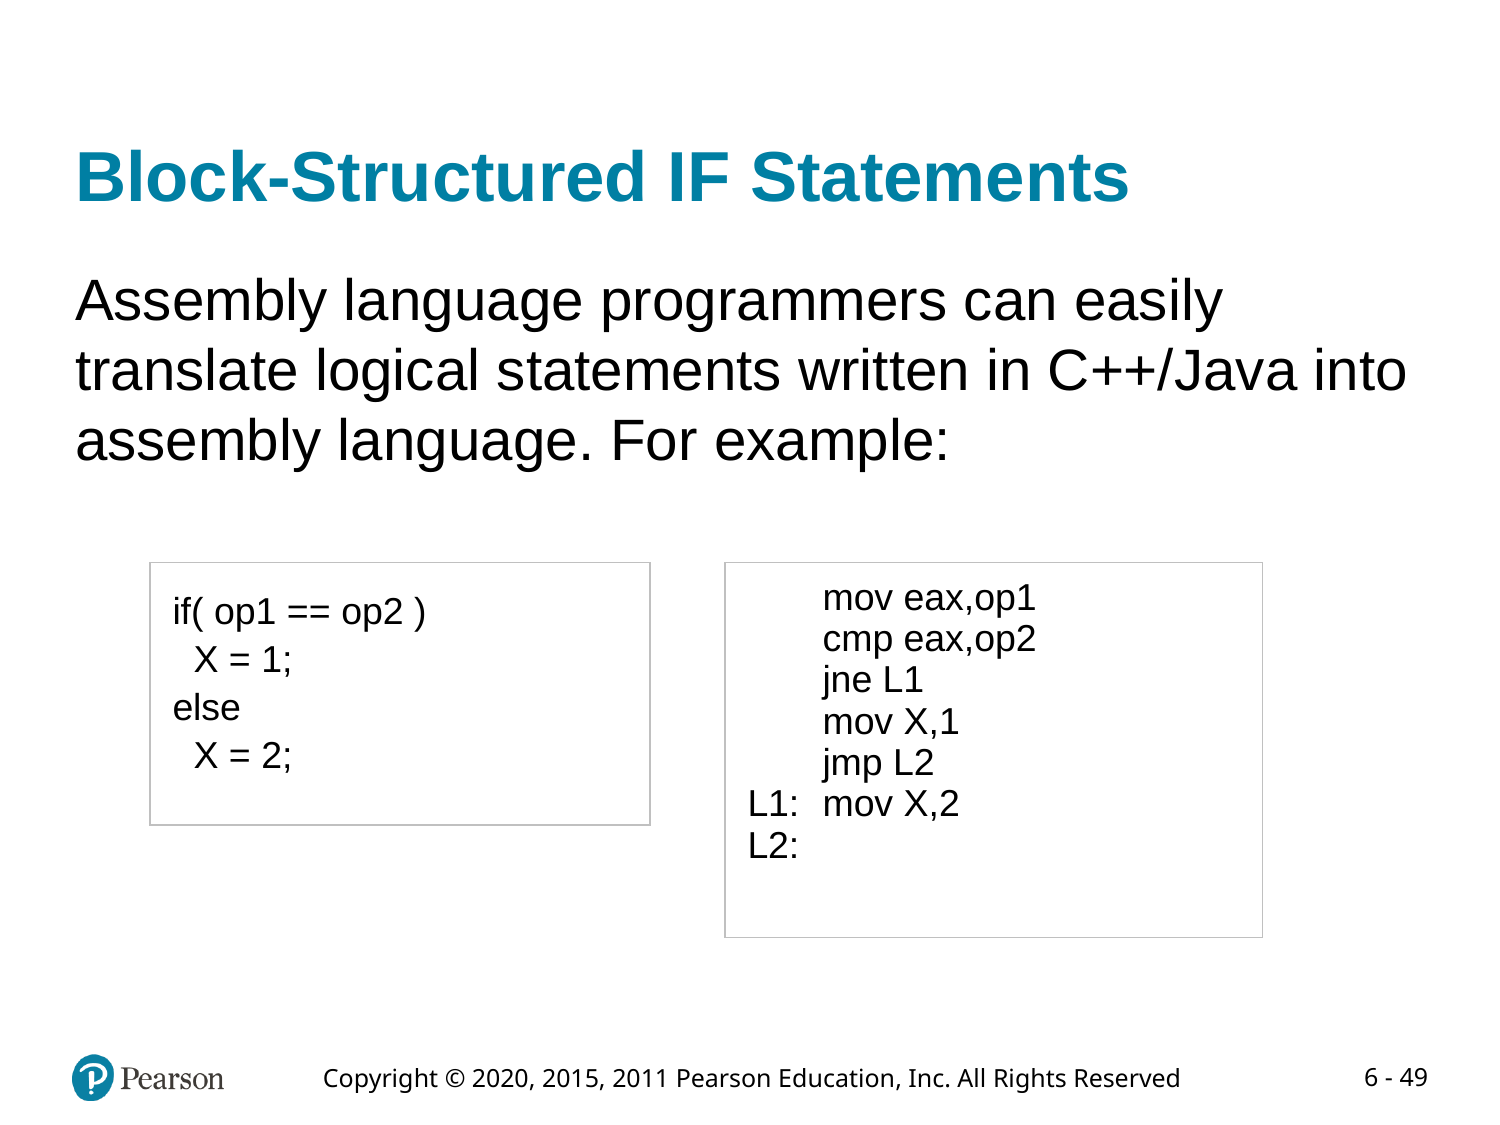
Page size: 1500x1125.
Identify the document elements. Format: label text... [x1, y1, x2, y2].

list Assembly language programmers can easily translate logical statements written in C++/Java into assembly language. For example: [75, 262, 1425, 488]
picture [72, 1087, 83, 1101]
picture [99, 1054, 224, 1101]
text_box if( op1 == op2 ) X = 1; else X = 2; [150, 562, 650, 825]
picture [81, 1064, 107, 1089]
title Block-Structured IF Statements [75, 35, 1425, 216]
text_box mov eax,op1 cmp eax,op2 jne L1 mov X,1 jmp L2 L1: mov X,2 L2: [724, 562, 1263, 938]
picture [72, 1054, 89, 1072]
